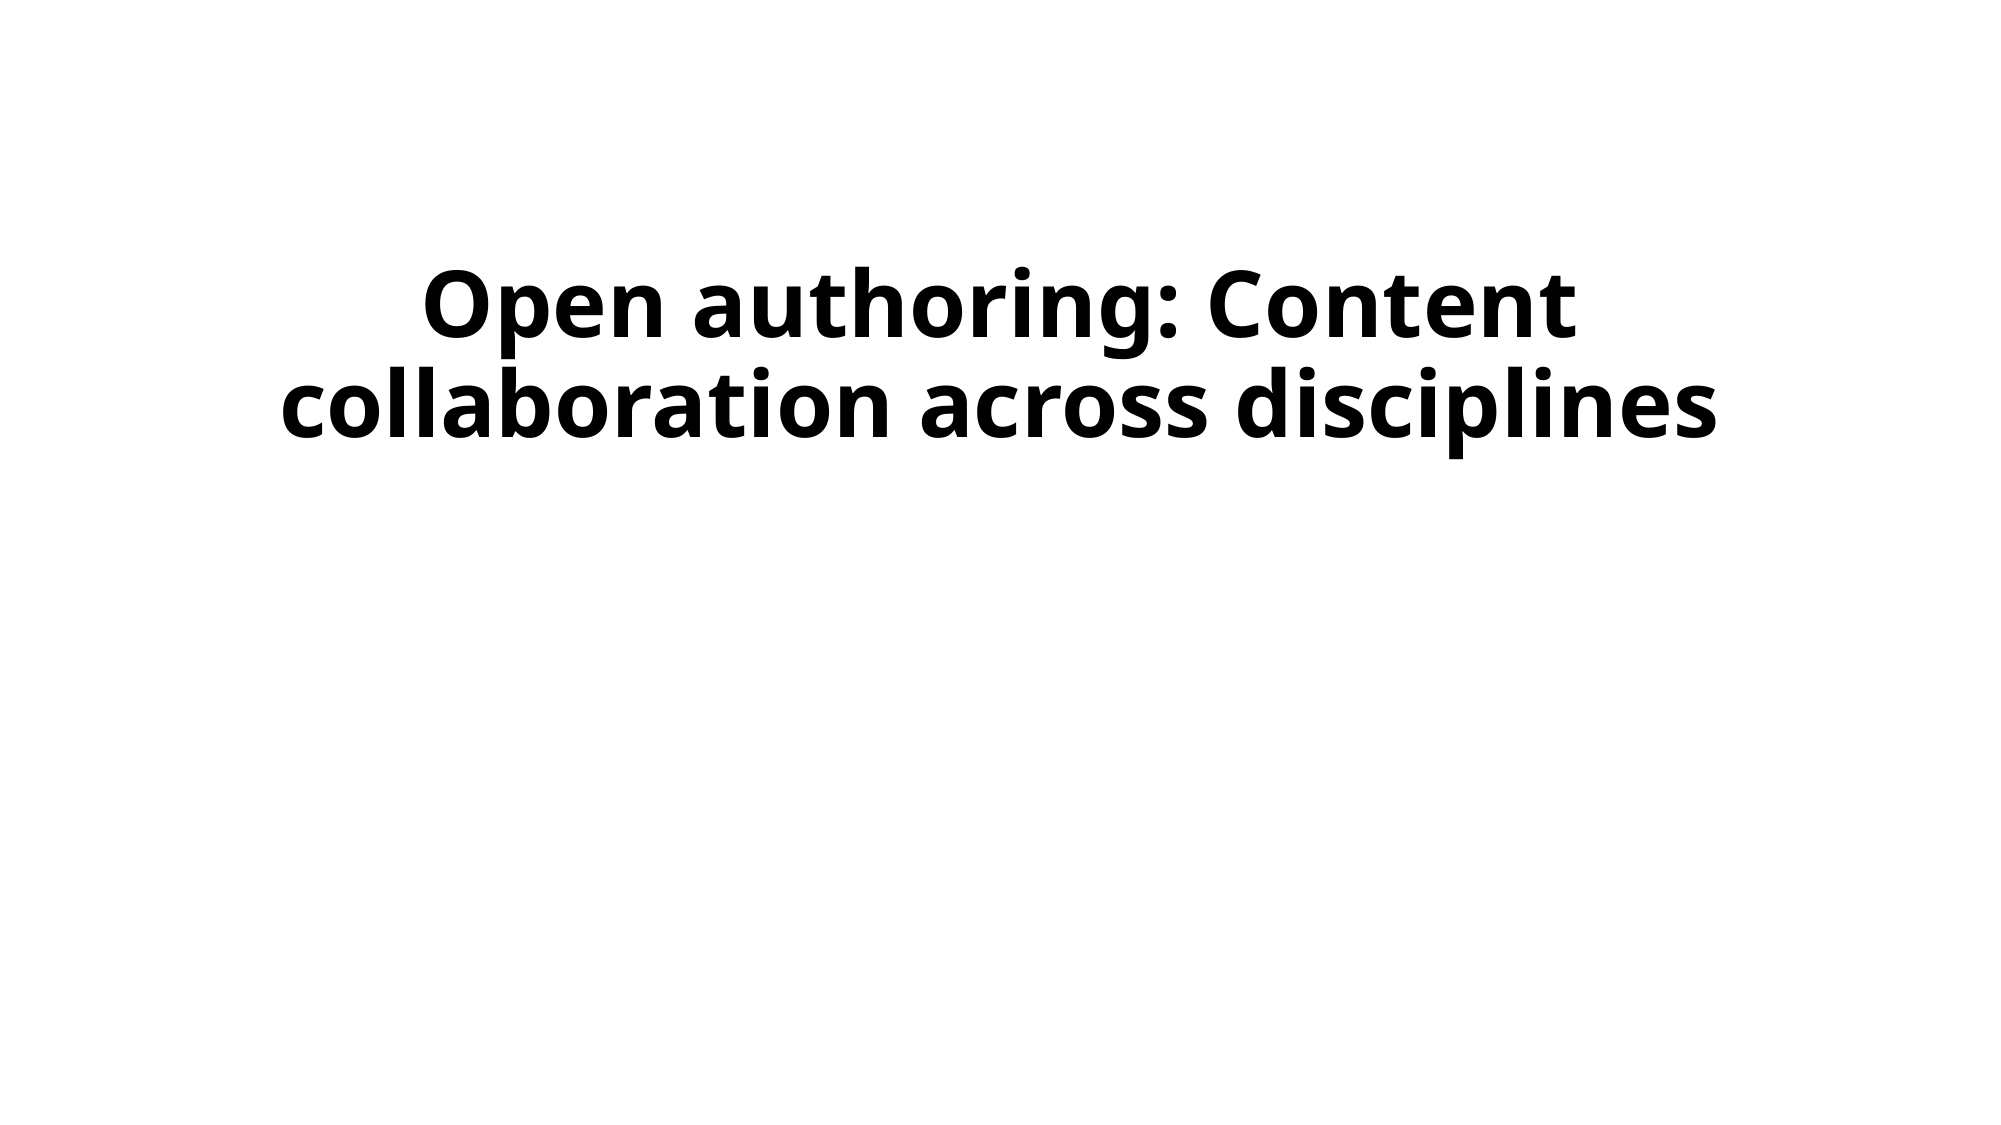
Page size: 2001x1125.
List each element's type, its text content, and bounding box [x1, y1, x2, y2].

title Open authoring: Content collaboration across disciplines [249, 184, 1750, 576]
